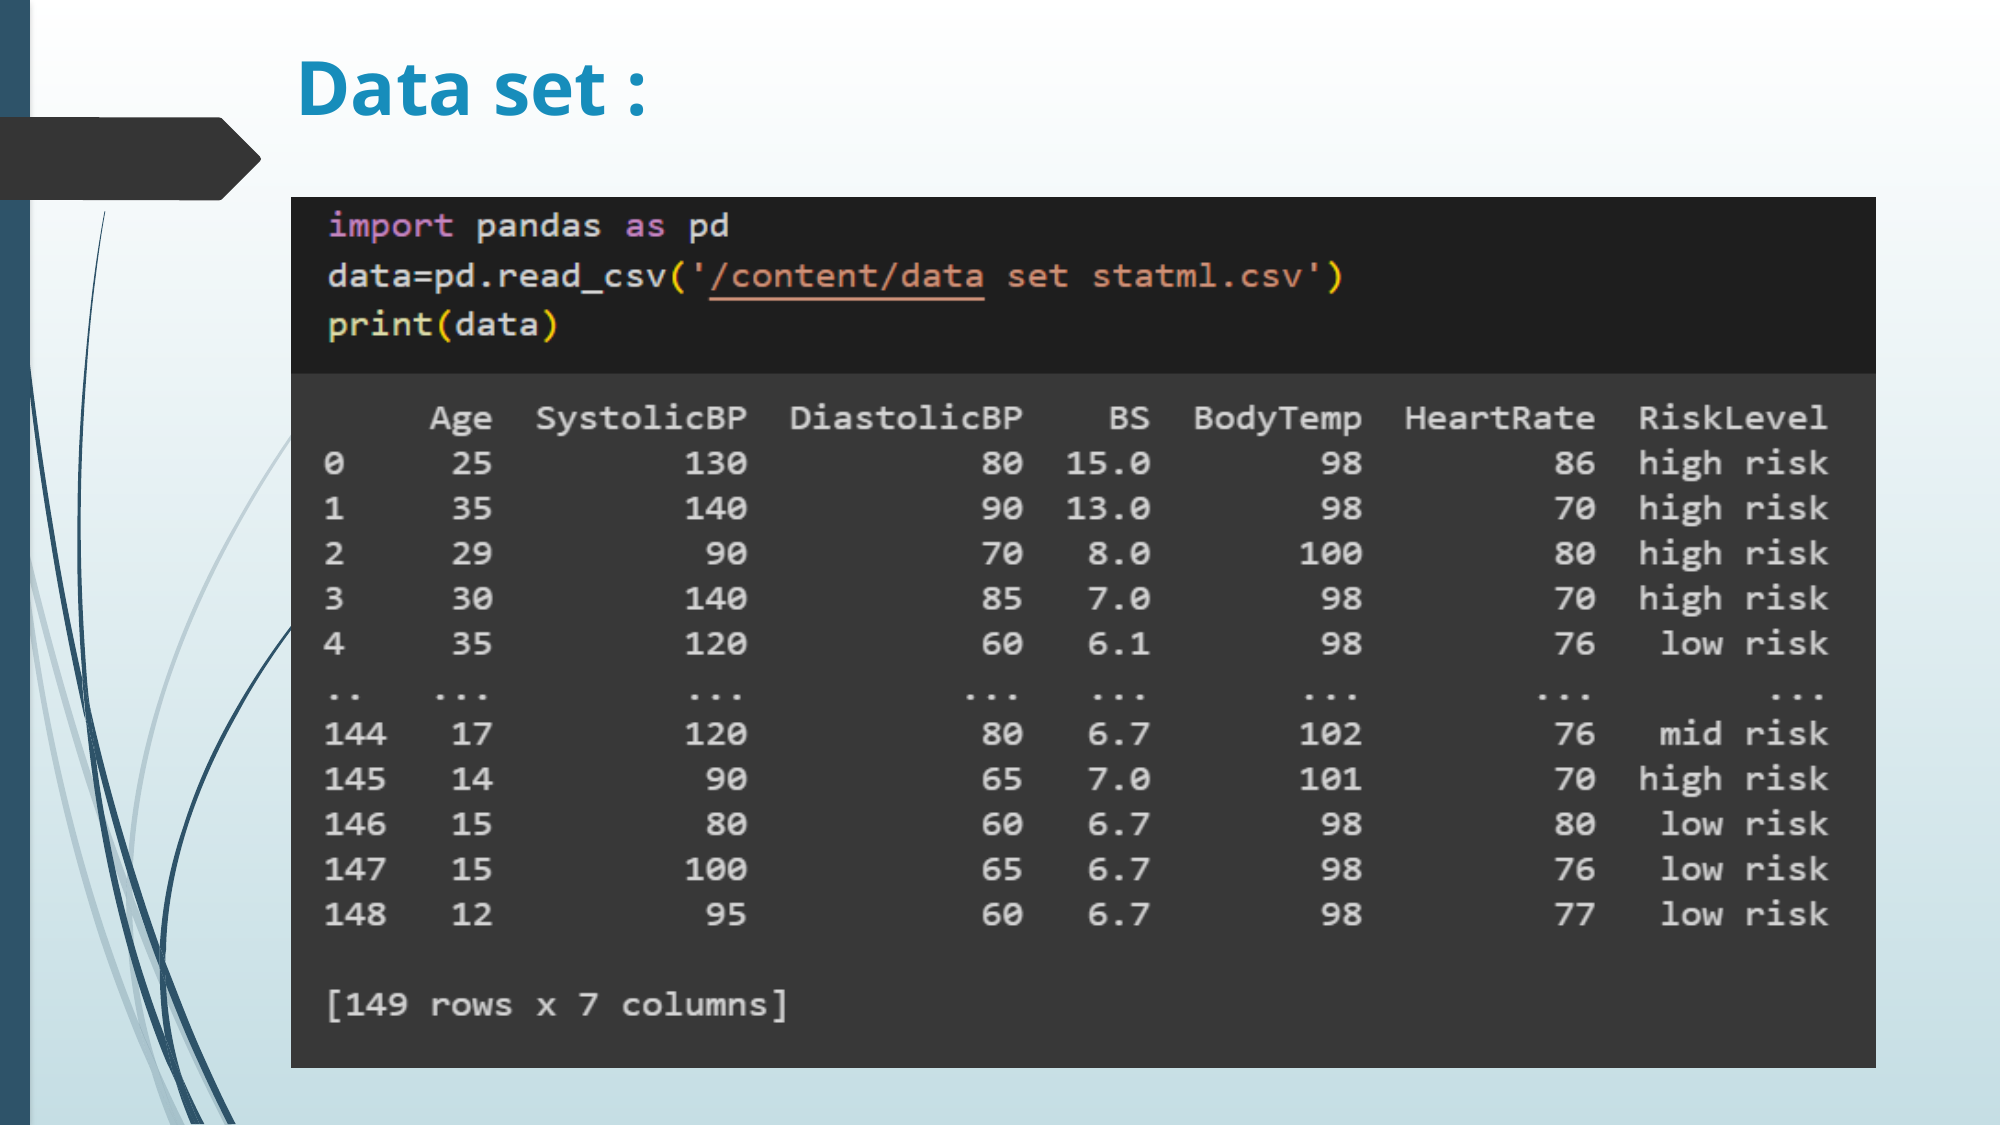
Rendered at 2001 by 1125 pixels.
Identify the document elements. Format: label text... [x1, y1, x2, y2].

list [291, 197, 1877, 1069]
title Data set : [280, 33, 1888, 143]
